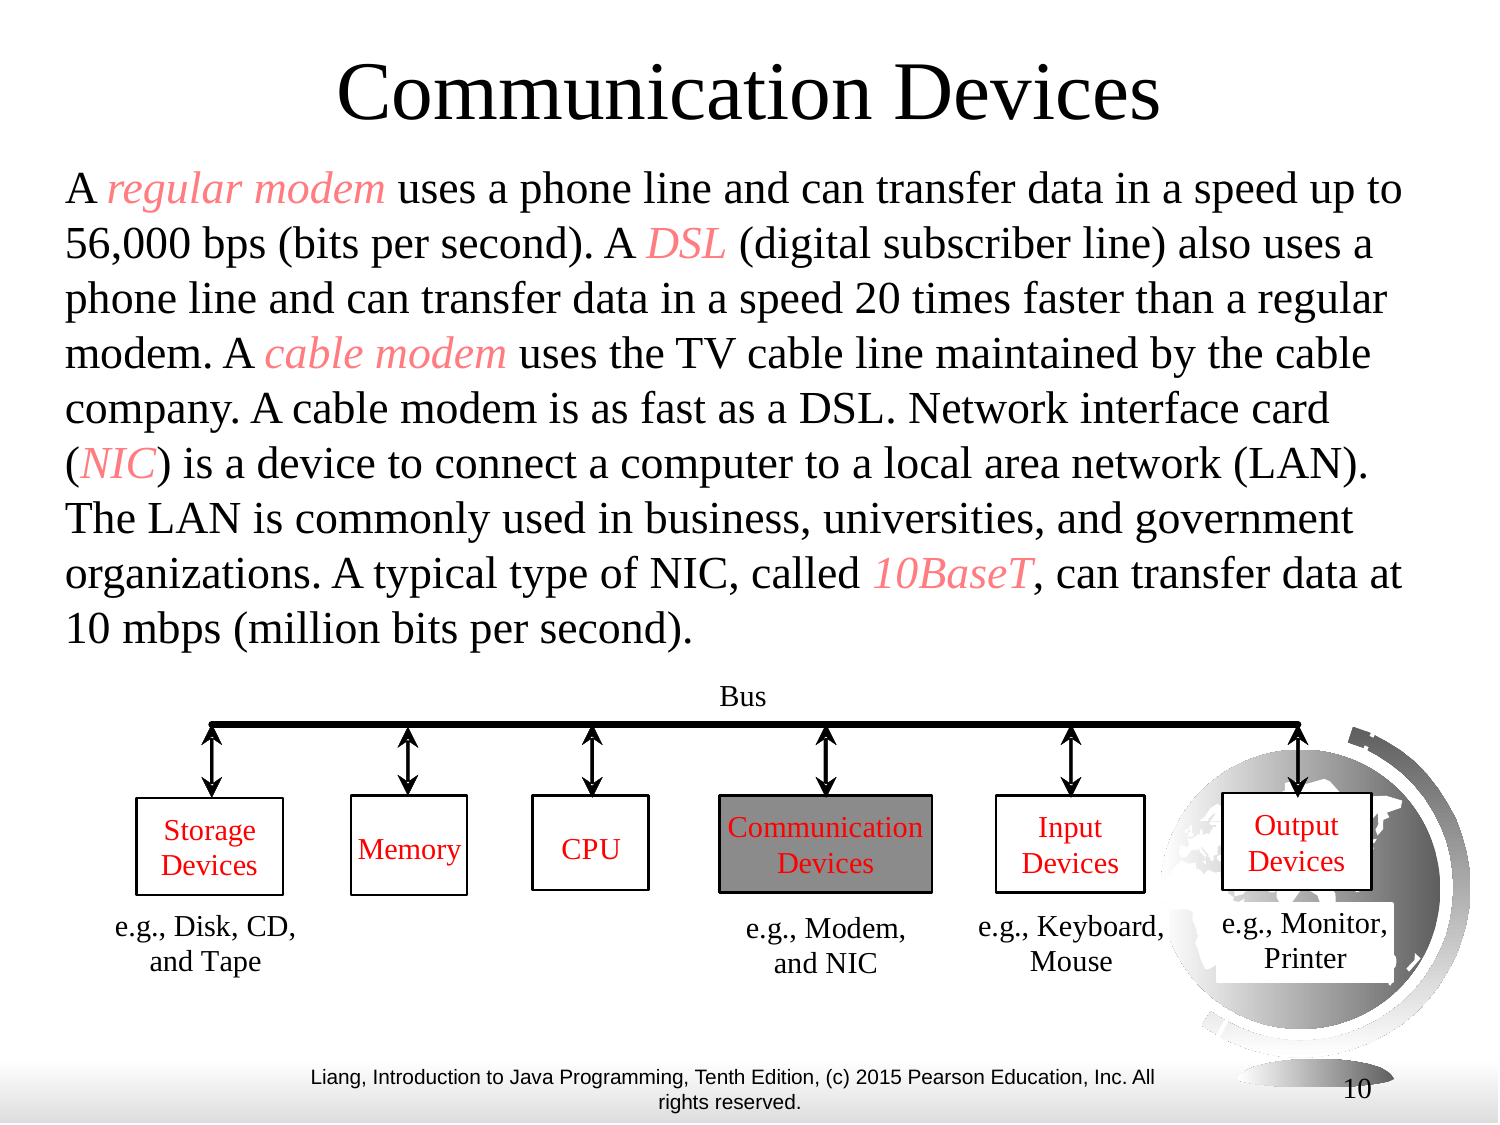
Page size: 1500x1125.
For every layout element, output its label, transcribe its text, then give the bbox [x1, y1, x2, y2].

text_box Communication Devices [112, 46, 1388, 125]
text_box A regular modem uses a phone line and can transfer data in a speed up to 56,000 bps (bits per second). A DSL (digital subscriber line) also uses a phone line and can transfer data in a speed 20 times faster than a regular modem. A cable modem uses the TV cable line maintained by the cable company. A cable modem is as fast as a DSL. Network interface card (NIC) is a device to connect a computer to a local area network (LAN). The LAN is commonly used in business, universities, and government organizations. A typical type of NIC, called 10BaseT, can transfer data at 10 mbps (million bits per second). [49, 149, 1463, 661]
text_box 10 [1074, 1049, 1388, 1125]
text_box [75, 674, 1425, 1010]
